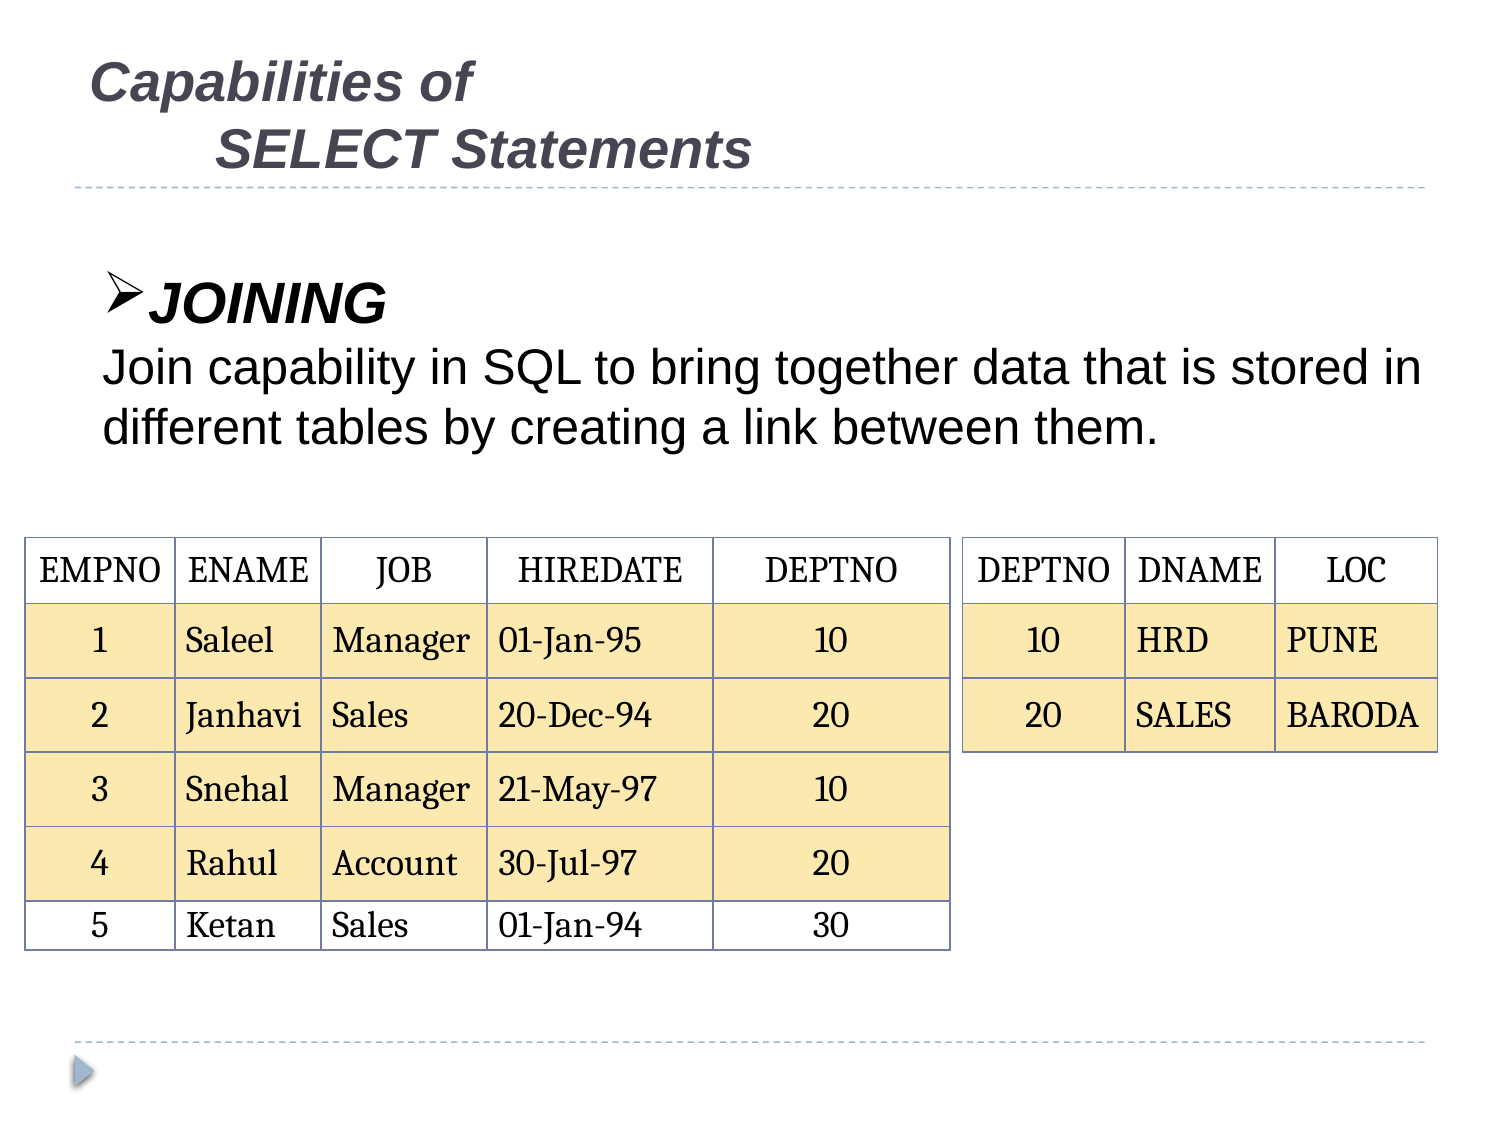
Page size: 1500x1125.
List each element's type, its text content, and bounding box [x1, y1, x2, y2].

table_cell 1 [26, 604, 174, 677]
table_header HIREDATE [488, 538, 712, 603]
table_cell SALES [1126, 679, 1274, 751]
table_cell 20 [714, 827, 949, 900]
table_cell 10 [714, 753, 949, 826]
title Capabilities of SELECT Statements [75, 37, 1425, 188]
table_header DEPTNO [714, 538, 949, 603]
table_cell Janhavi [176, 679, 320, 751]
table_header ENAME [176, 538, 320, 603]
table_cell 20 [963, 679, 1124, 751]
table_cell Account [322, 827, 486, 900]
table_cell 10 [963, 604, 1124, 677]
table_cell Manager [322, 604, 486, 677]
table_cell 30-Jul-97 [488, 827, 712, 900]
table_cell 4 [26, 827, 174, 900]
table_cell Sales [322, 679, 486, 751]
table_cell Ketan [176, 902, 320, 949]
table_header EMPNO [26, 538, 174, 603]
table_cell 3 [26, 753, 174, 826]
table_header DNAME [1126, 538, 1274, 603]
table_cell 30 [714, 902, 949, 949]
table_cell 20 [714, 679, 949, 751]
table_cell Sales [322, 902, 486, 949]
table_cell Snehal [176, 753, 320, 826]
table_cell 10 [714, 604, 949, 677]
table_cell HRD [1126, 604, 1274, 677]
table_cell 01-Jan-95 [488, 604, 712, 677]
table_header DEPTNO [963, 538, 1124, 603]
table_header JOB [322, 538, 486, 603]
table_cell Rahul [176, 827, 320, 900]
table_cell 20-Dec-94 [488, 679, 712, 751]
table_cell 01-Jan-94 [488, 902, 712, 949]
table_cell Manager [322, 753, 486, 826]
table_header LOC [1276, 538, 1437, 603]
table_cell PUNE [1276, 604, 1437, 677]
table_cell Saleel [176, 604, 320, 677]
text_box JOINING Join capability in SQL to bring together data that is stored in different tables by creating a link between them. [87, 187, 1463, 583]
table_cell BARODA [1276, 679, 1437, 751]
table_cell 21-May-97 [488, 753, 712, 826]
table_cell 5 [26, 902, 174, 949]
table_cell 2 [26, 679, 174, 751]
